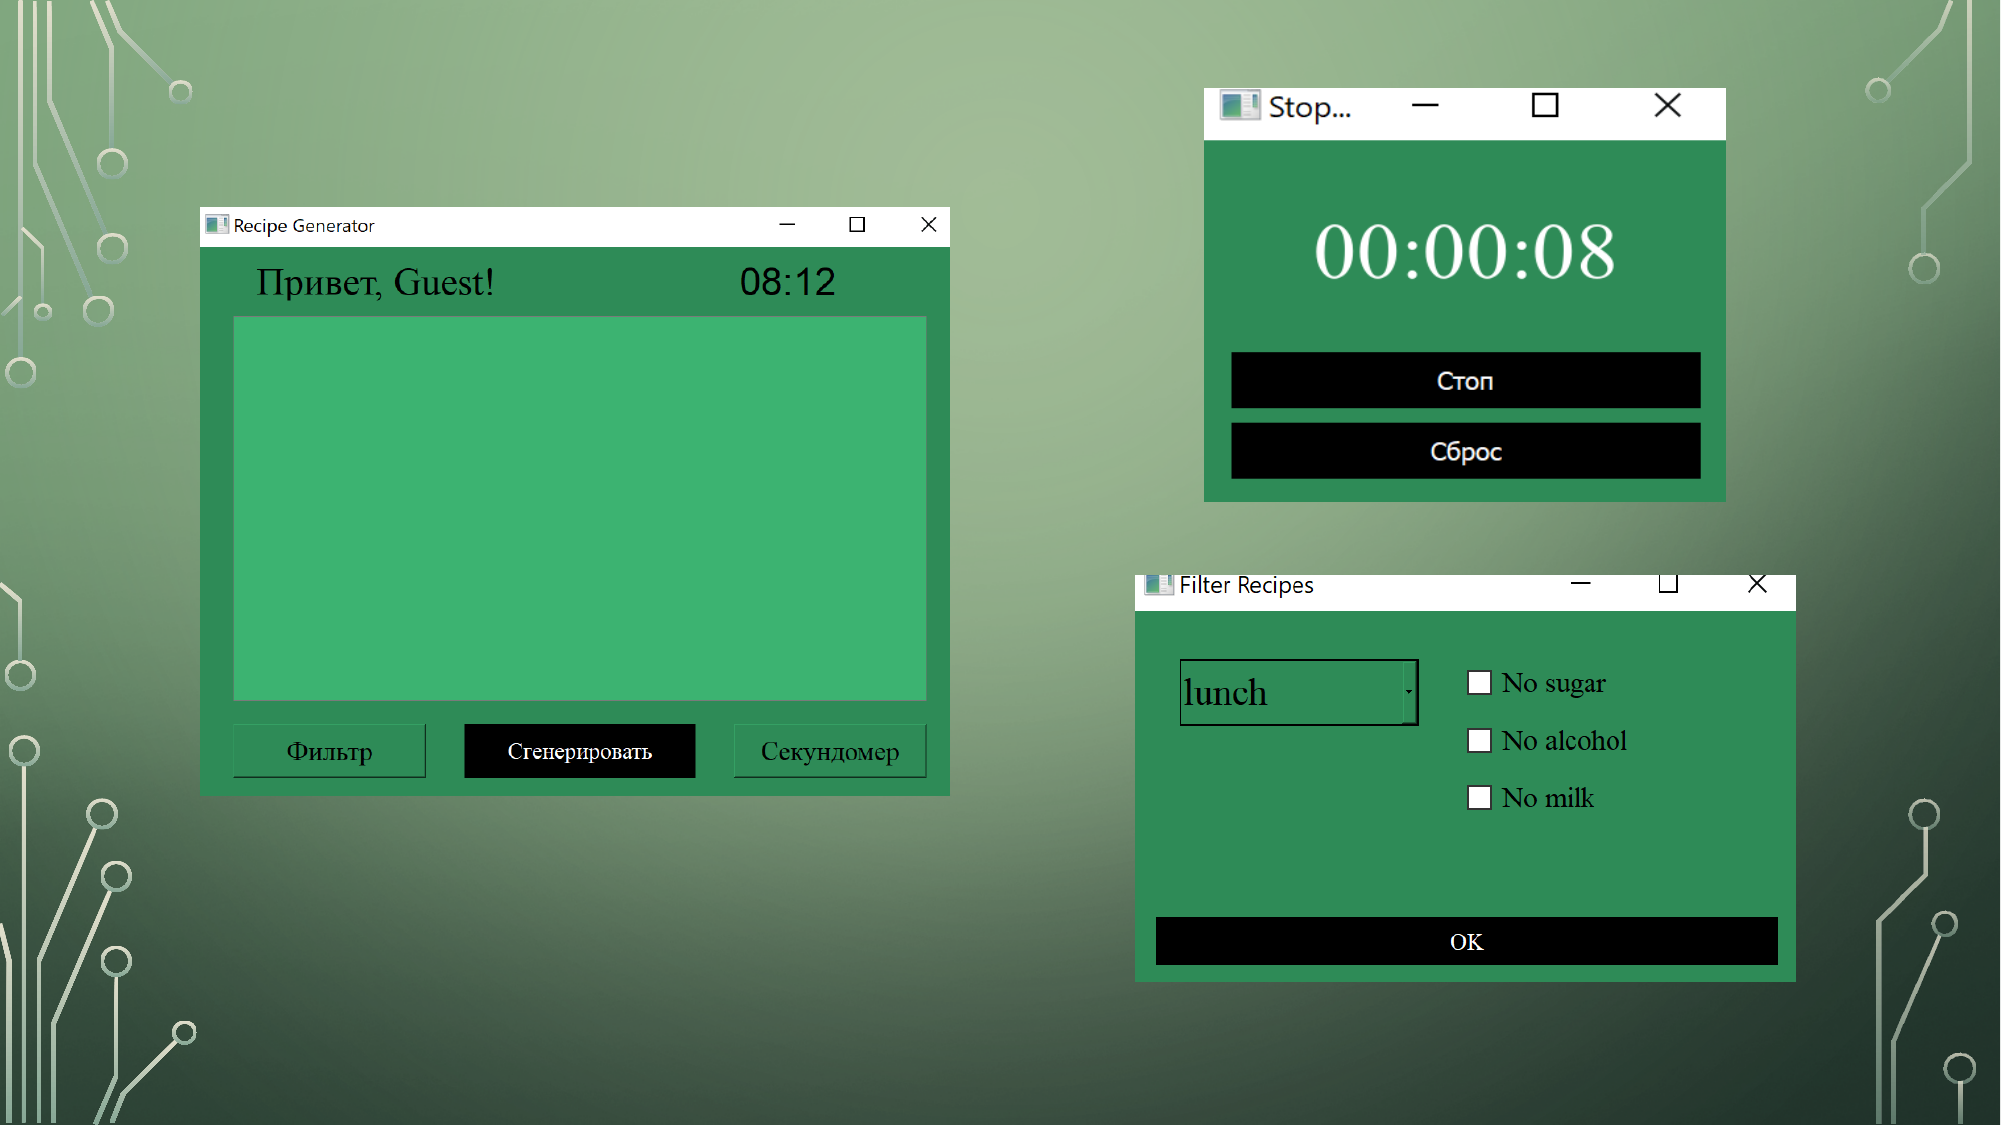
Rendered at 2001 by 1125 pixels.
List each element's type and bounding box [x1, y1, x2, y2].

picture [1135, 575, 1796, 983]
picture [1204, 87, 1727, 502]
picture [199, 206, 950, 796]
